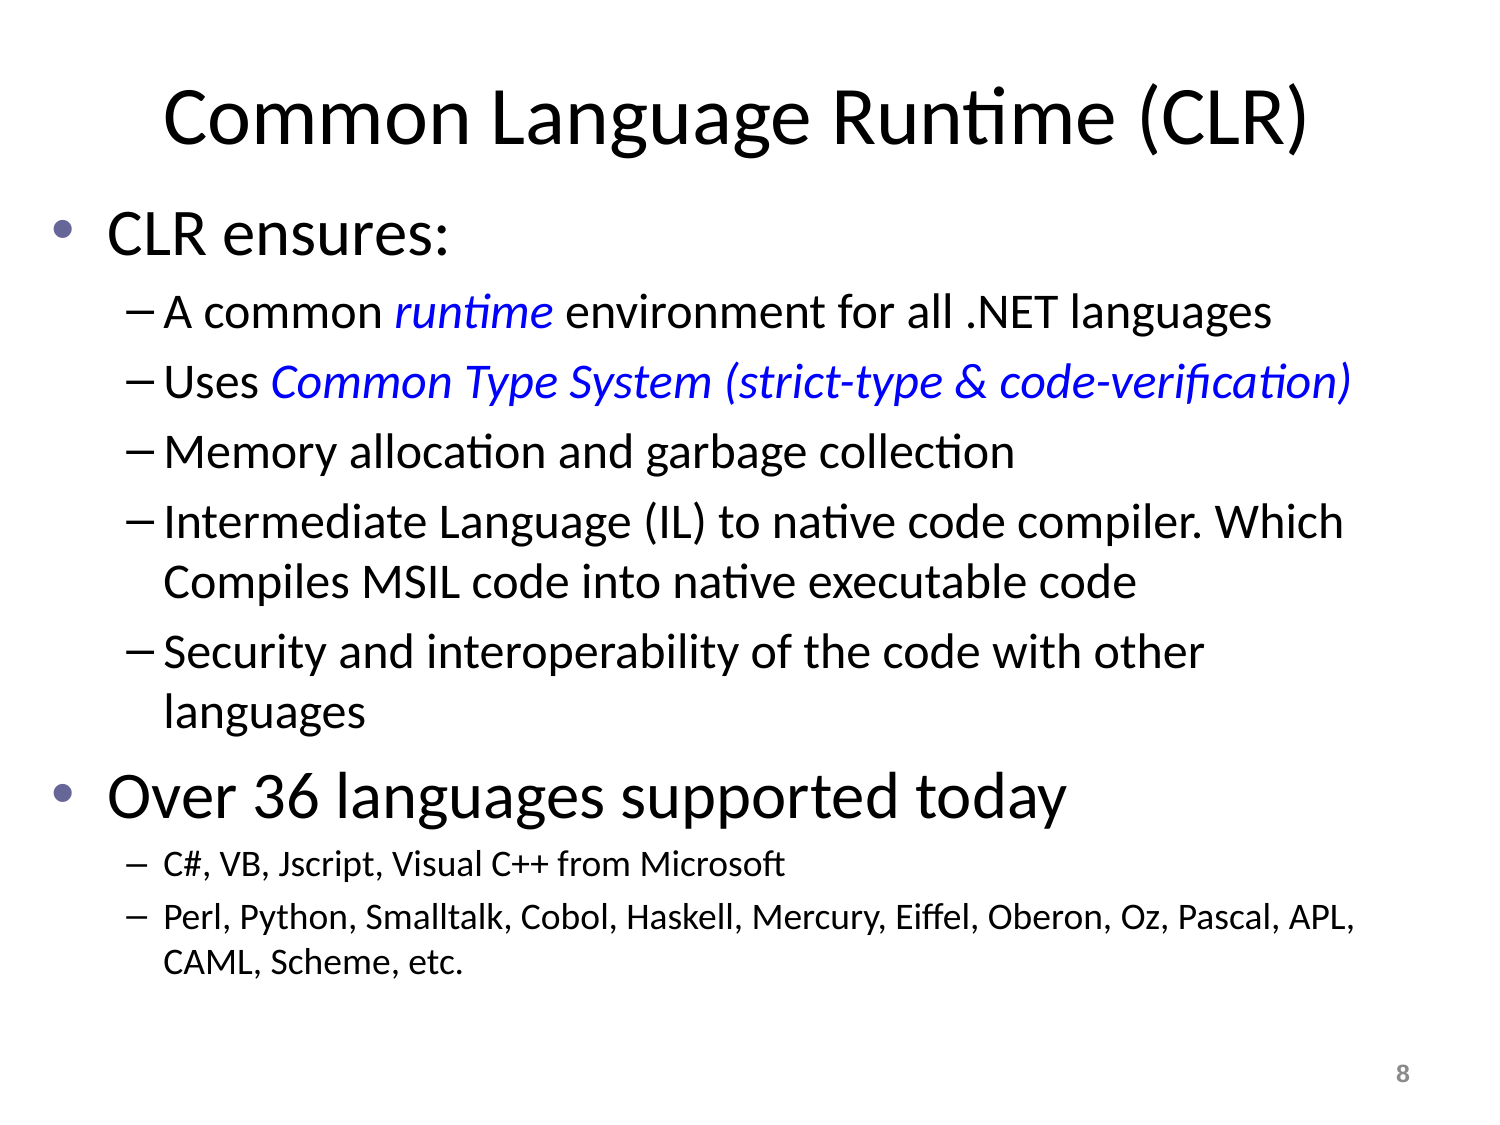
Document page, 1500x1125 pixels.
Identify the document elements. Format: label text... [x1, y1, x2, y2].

slide_number 8 [1074, 1042, 1425, 1103]
list CLR ensures: A common runtime environment for all .NET languages Uses Common Type System (strict-type & code-verification) Memory allocation and garbage collection Intermediate Language (IL) to native code compiler. Which Compiles MSIL code into native executable code Security and interoperability of the code with other languages Over 36 languages supported today C#, VB, Jscript, Visual C++ from Microsoft Perl, Python, Smalltalk, Cobol, Haskell, Mercury, Eiffel, Oberon, Oz, Pascal, APL, CAML, Scheme, etc. [36, 181, 1417, 1042]
title Common Language Runtime (CLR) [81, 35, 1394, 181]
